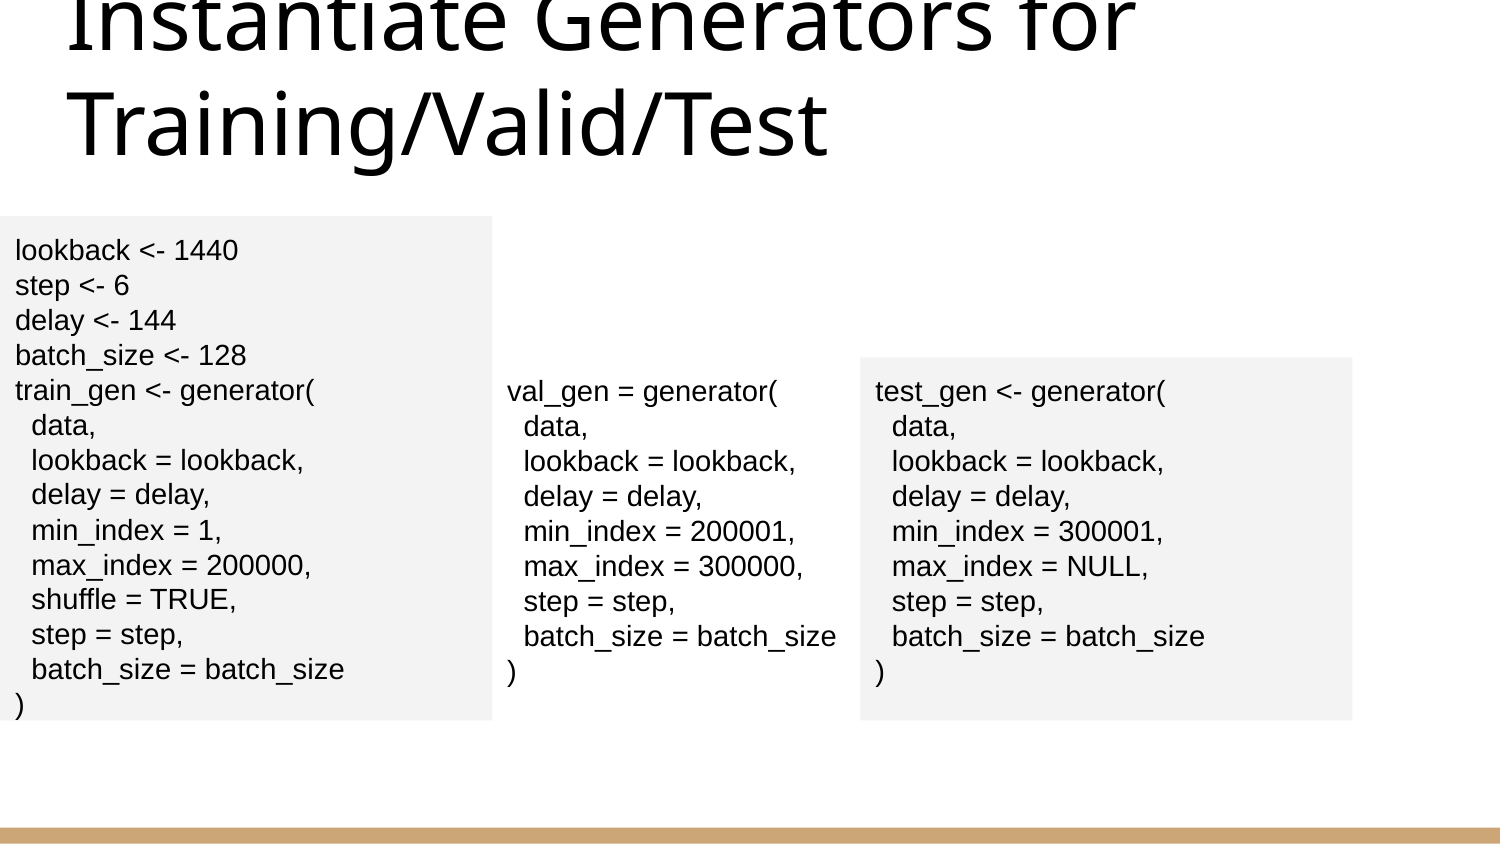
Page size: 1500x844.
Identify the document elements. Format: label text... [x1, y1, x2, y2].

text_box test_gen <- generator( data, lookback = lookback, delay = delay, min_index = 300001, max_index = NULL, step = step, batch_size = batch_size ) [860, 357, 1353, 721]
text_box val_gen = generator( data, lookback = lookback, delay = delay, min_index = 200001, max_index = 300000, step = step, batch_size = batch_size ) [492, 357, 861, 746]
title Instantiate Generators for Training/Valid/Test [51, 51, 1449, 189]
text_box lookback <- 1440 step <- 6 delay <- 144 batch_size <- 128 train_gen <- generator( data, lookback = lookback, delay = delay, min_index = 1, max_index = 200000, shuffle = TRUE, step = step, batch_size = batch_size ) [0, 216, 493, 721]
